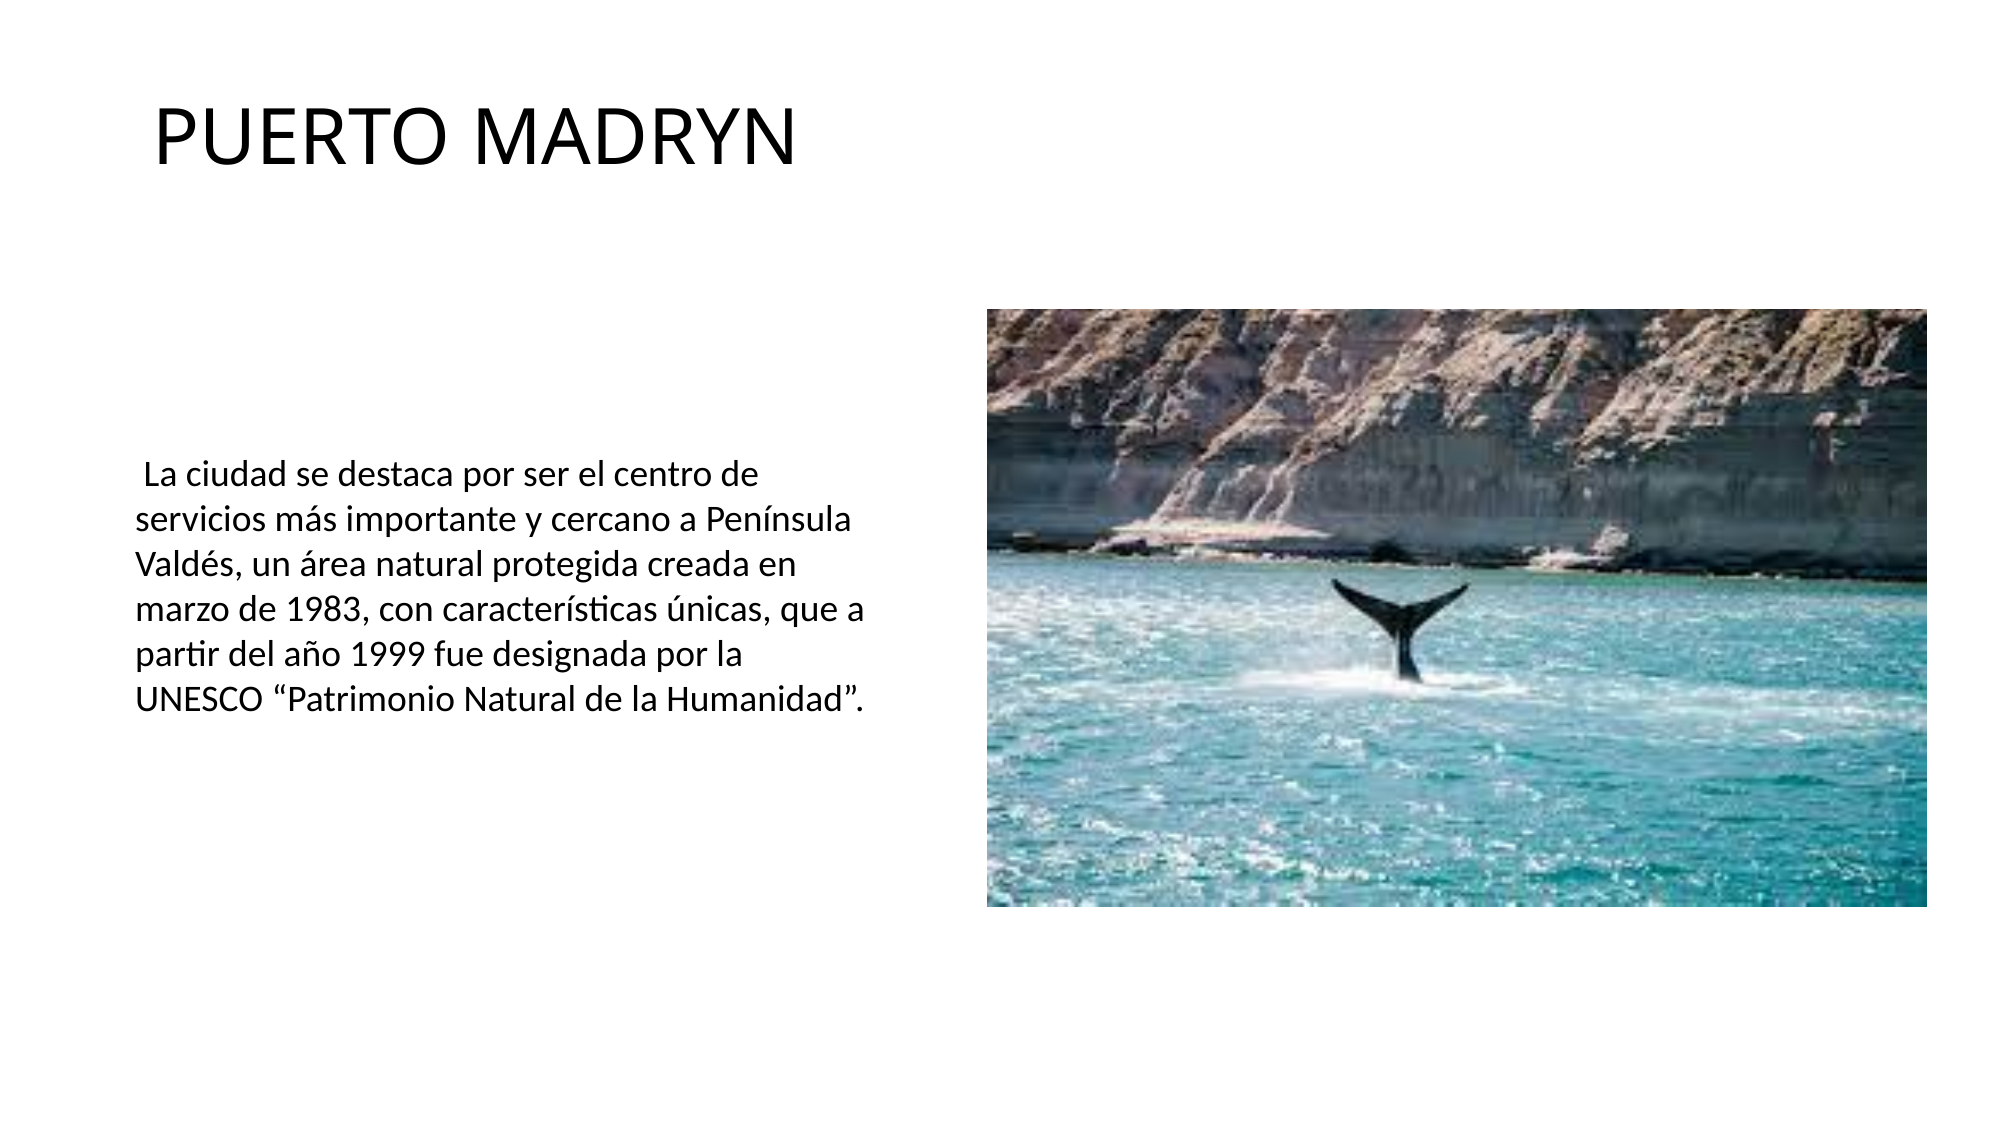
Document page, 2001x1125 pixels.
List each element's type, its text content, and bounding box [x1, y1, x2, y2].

text_box La ciudad se destaca por ser el centro de servicios más importante y cercano a Península Valdés, un área natural protegida creada en marzo de 1983, con características únicas, que a partir del año 1999 fue designada por la UNESCO “Patrimonio Natural de la Humanidad”. [120, 441, 881, 727]
picture [987, 309, 1927, 907]
title PUERTO MADRYN [137, 59, 898, 220]
